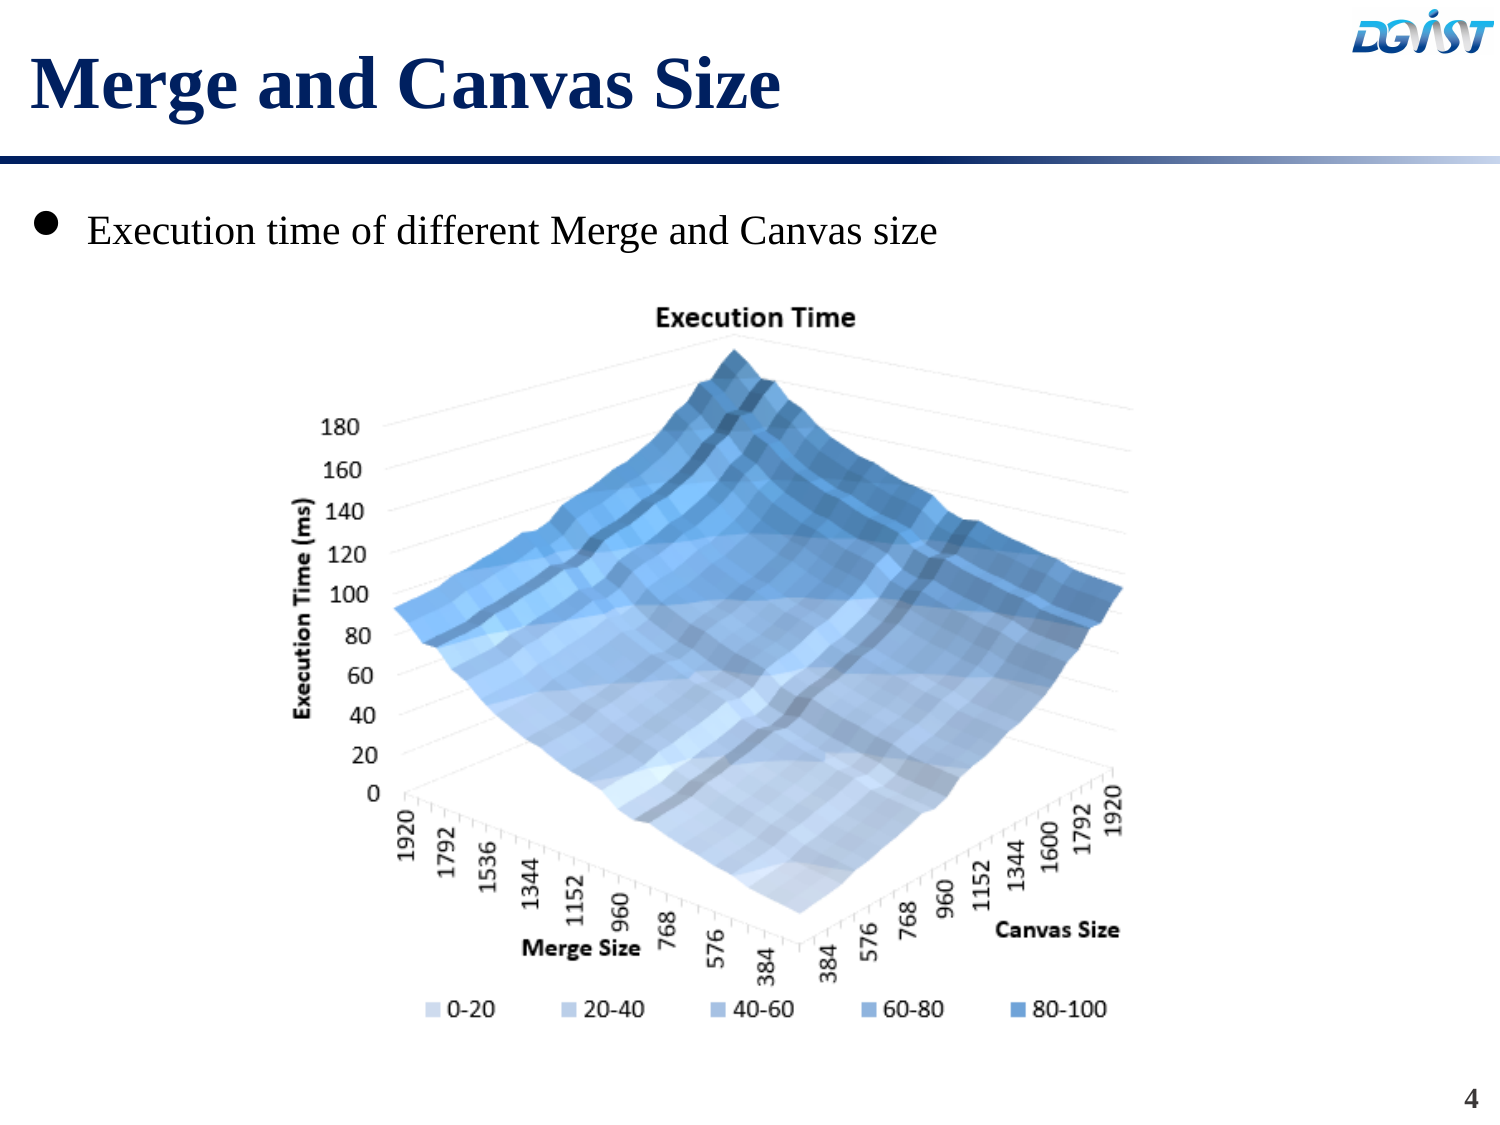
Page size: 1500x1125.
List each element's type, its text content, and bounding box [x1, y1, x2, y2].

text_box 4 [1430, 1072, 1494, 1118]
picture [275, 281, 1225, 1044]
text_box Merge and Canvas Size [15, 19, 1440, 139]
text_box [0, 155, 1500, 165]
picture [1352, 7, 1494, 55]
text_box Execution time of different Merge and Canvas size [15, 170, 1431, 261]
